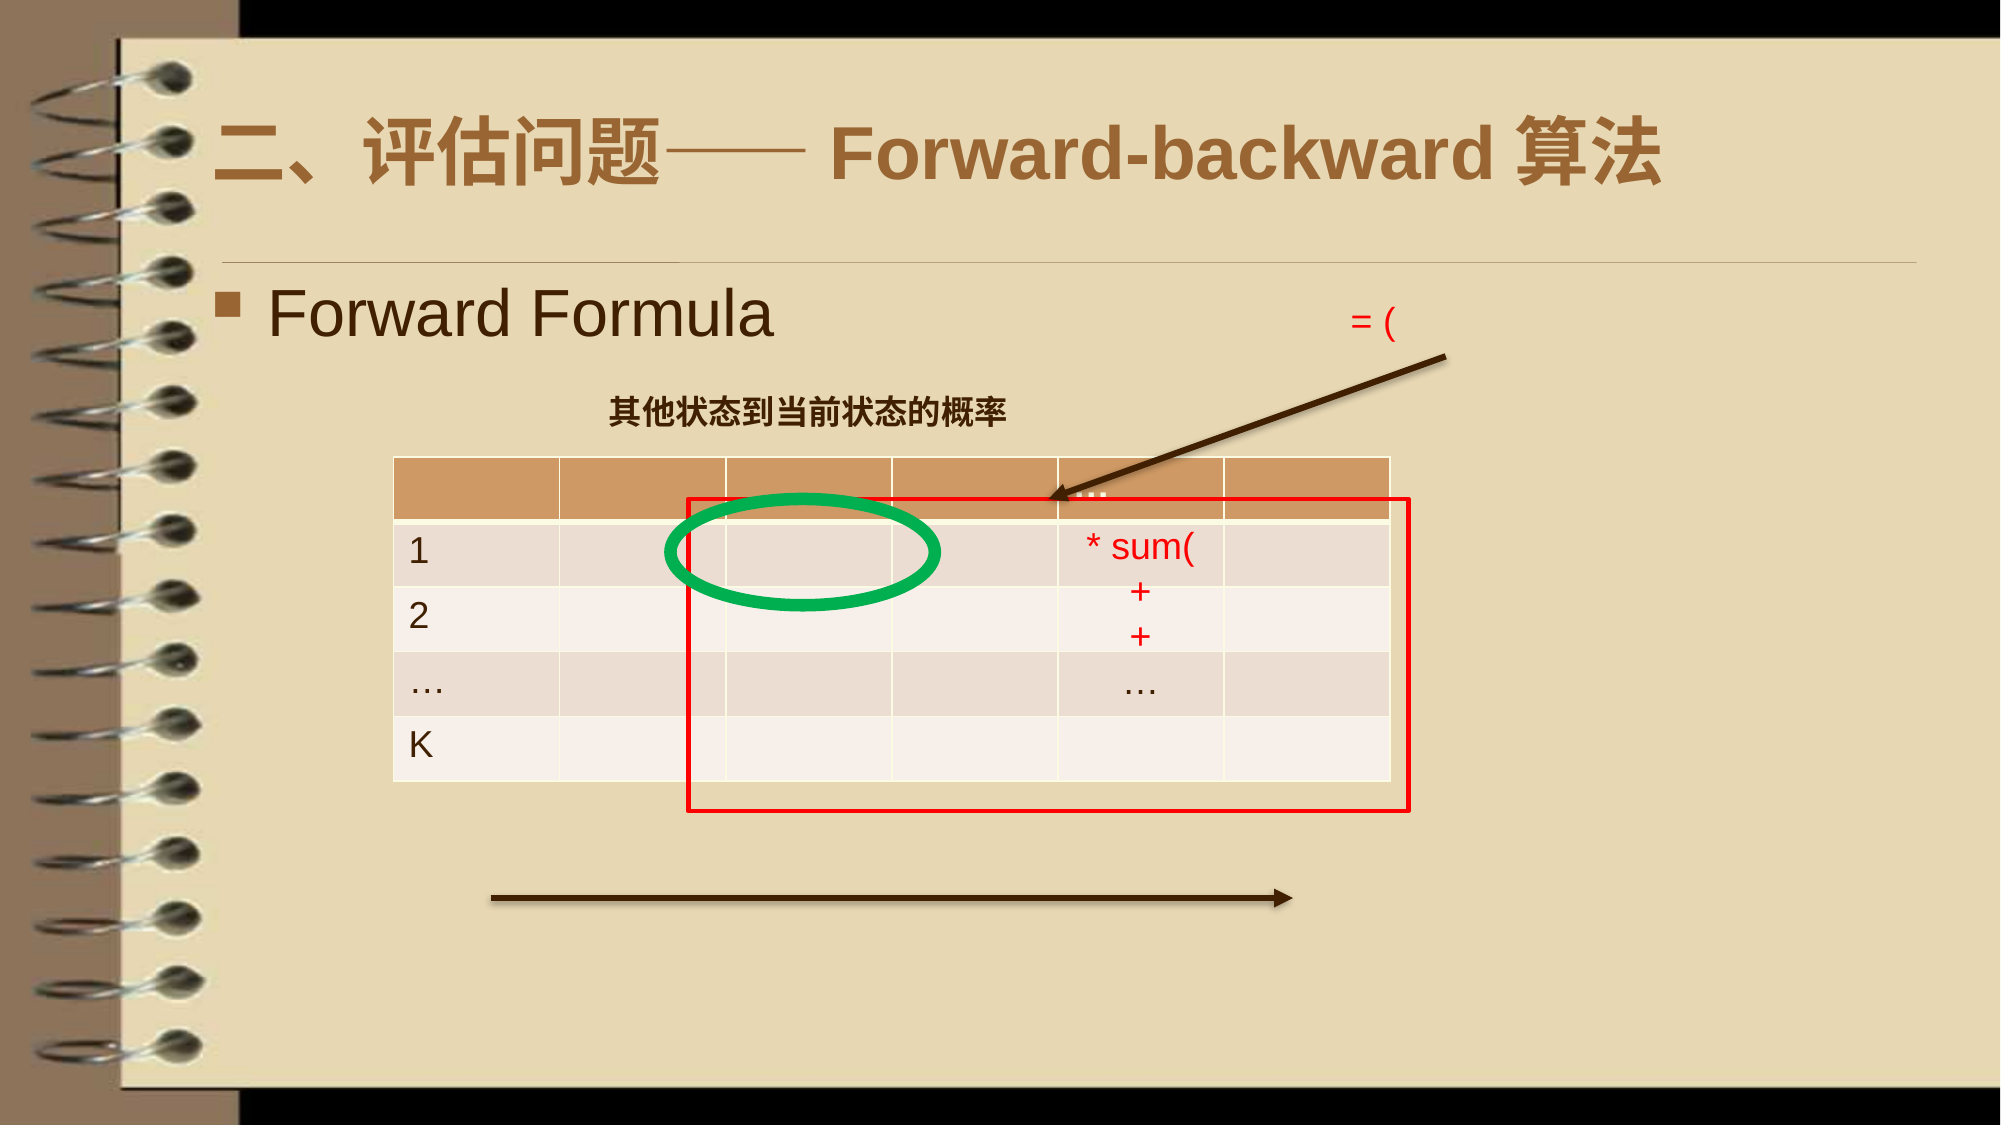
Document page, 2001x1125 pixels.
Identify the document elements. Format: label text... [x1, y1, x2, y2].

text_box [1048, 356, 1446, 500]
text_box 其他状态到当前状态的概率 [594, 383, 1043, 439]
text_box [668, 496, 937, 608]
title 二、评估问题——Forward-backward算法 [196, 66, 1901, 234]
text_box [686, 497, 1410, 813]
picture [0, 0, 2001, 1125]
